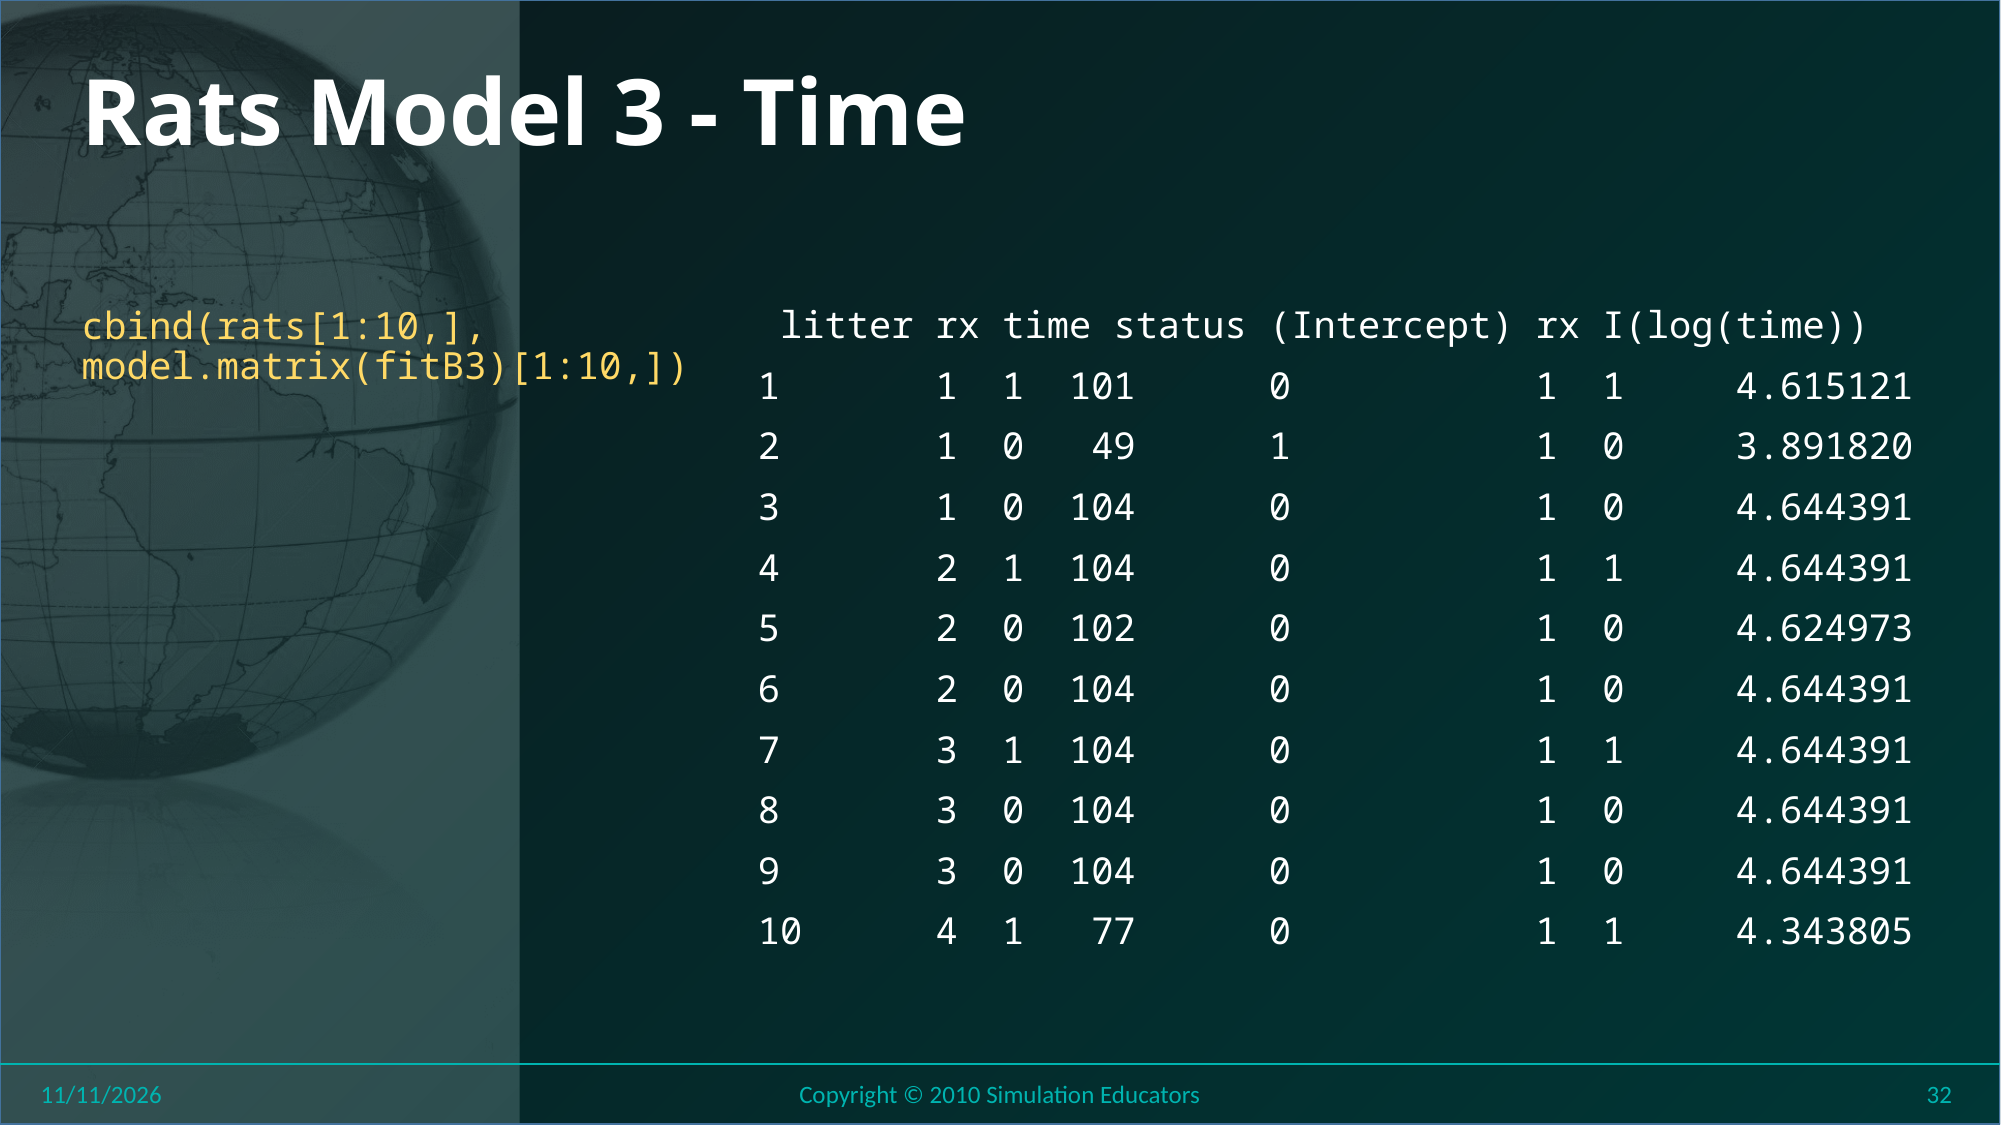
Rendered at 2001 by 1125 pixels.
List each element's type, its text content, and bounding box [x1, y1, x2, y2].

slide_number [25, 1064, 476, 1124]
list litter rx time status (Intercept) rx I(log(time)) 1 1 1 101 0 1 1 4.615121 2 1 0 49 1 1 0 3.891820 3 1 0 104 0 1 0 4.644391 4 2 1 104 0 1 1 4.644391 5 2 0 102 0 1 0 4.624973 6 2 0 104 0 1 0 4.644391 7 3 1 104 0 1 1 4.644391 8 3 0 104 0 1 0 4.644391 9 3 0 104 0 1 0 4.644391 10 4 1 77 0 1 1 4.343805 [742, 299, 1936, 1014]
list cbind(rats[1:10,], model.matrix(fitB3)[1:10,]) [66, 299, 717, 1014]
slide_number 32 [1517, 1064, 1968, 1124]
title Rats Model 3 - Time [66, 15, 1936, 218]
footer Copyright © 2010 Simulation Educators [662, 1064, 1338, 1124]
